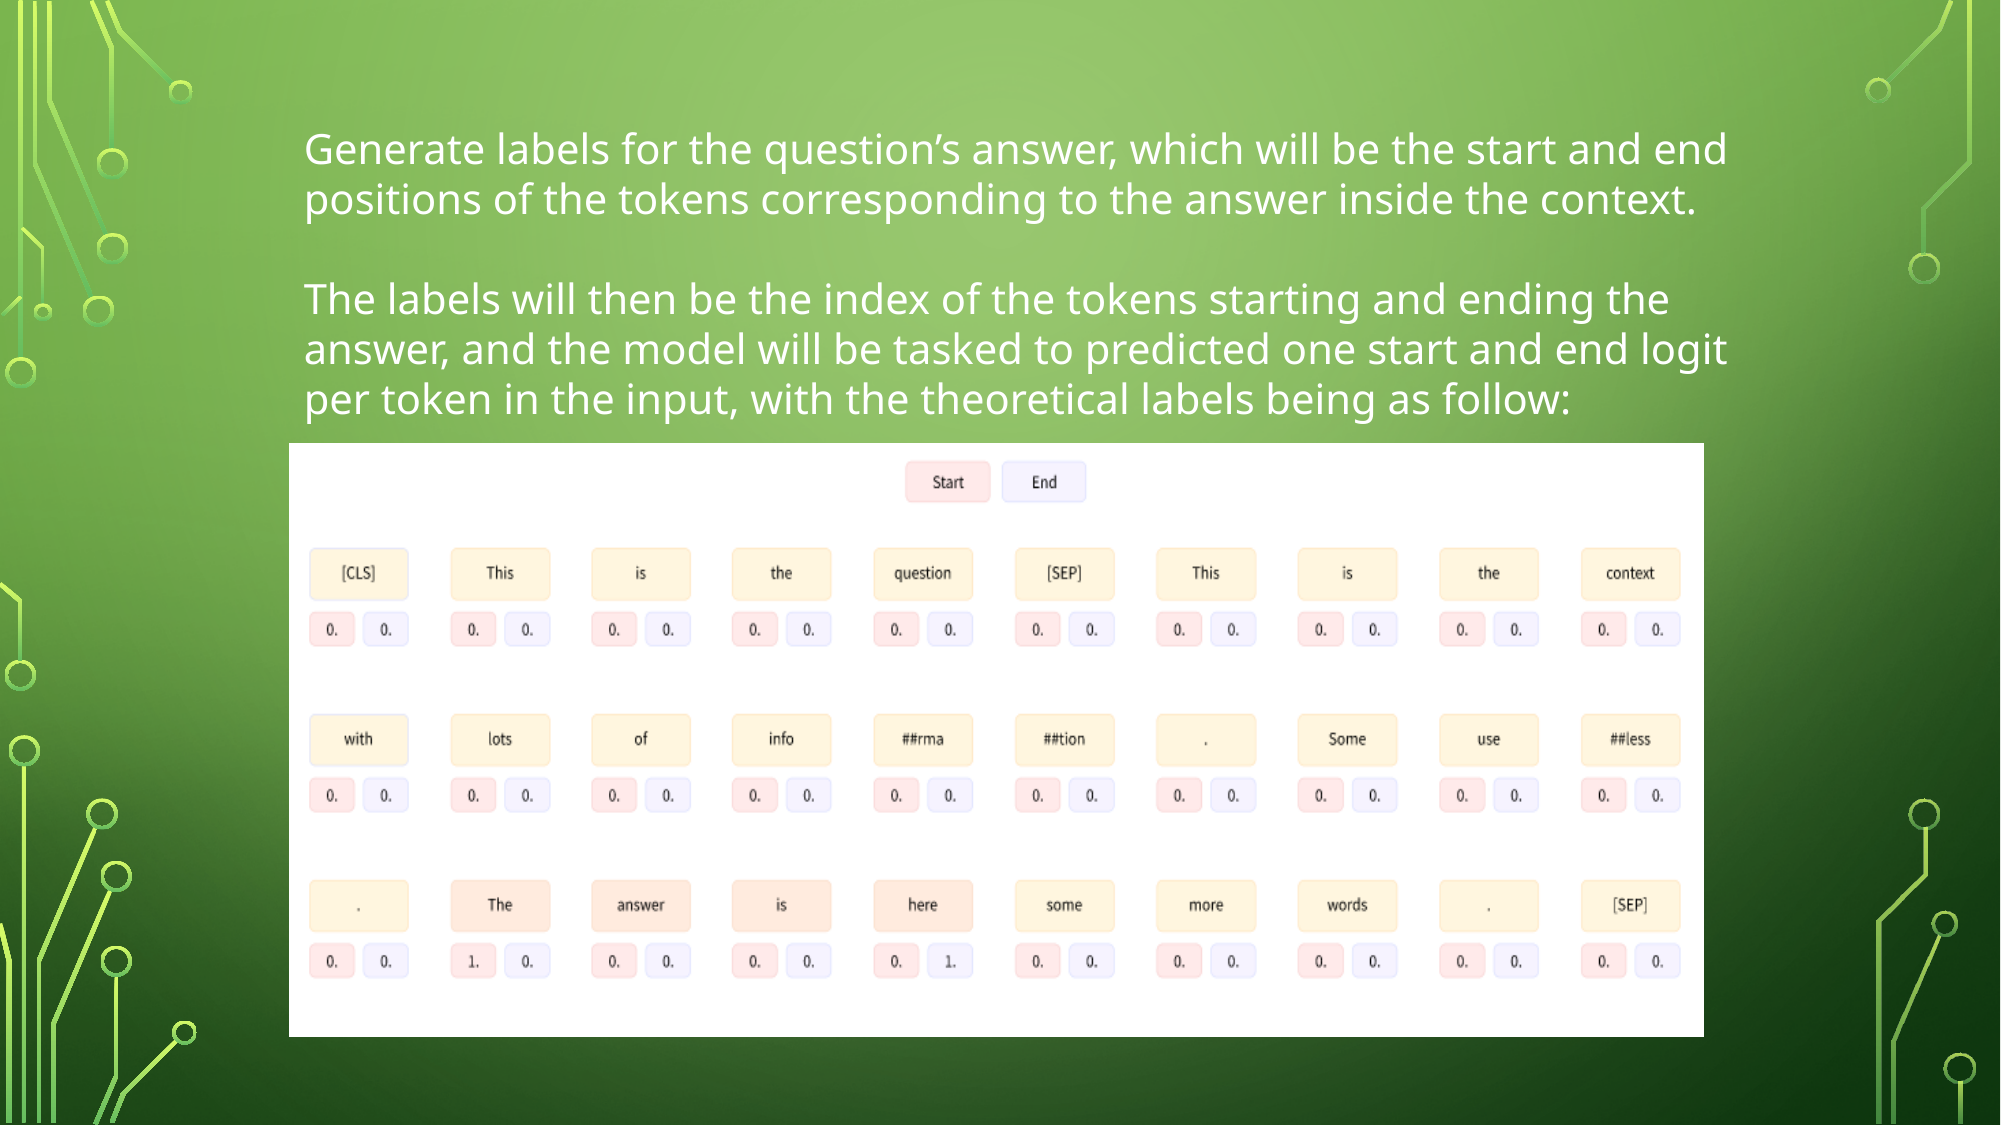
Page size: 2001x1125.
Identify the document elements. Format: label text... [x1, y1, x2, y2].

text_box Generate labels for the question’s answer, which will be the start and end positions of the tokens corresponding to the answer inside the context. The labels will then be the index of the tokens starting and ending the answer, and the model will be tasked to predicted one start and end logit per token in the input, with the theoretical labels being as follow: [288, 115, 1749, 431]
picture [288, 443, 1704, 1037]
